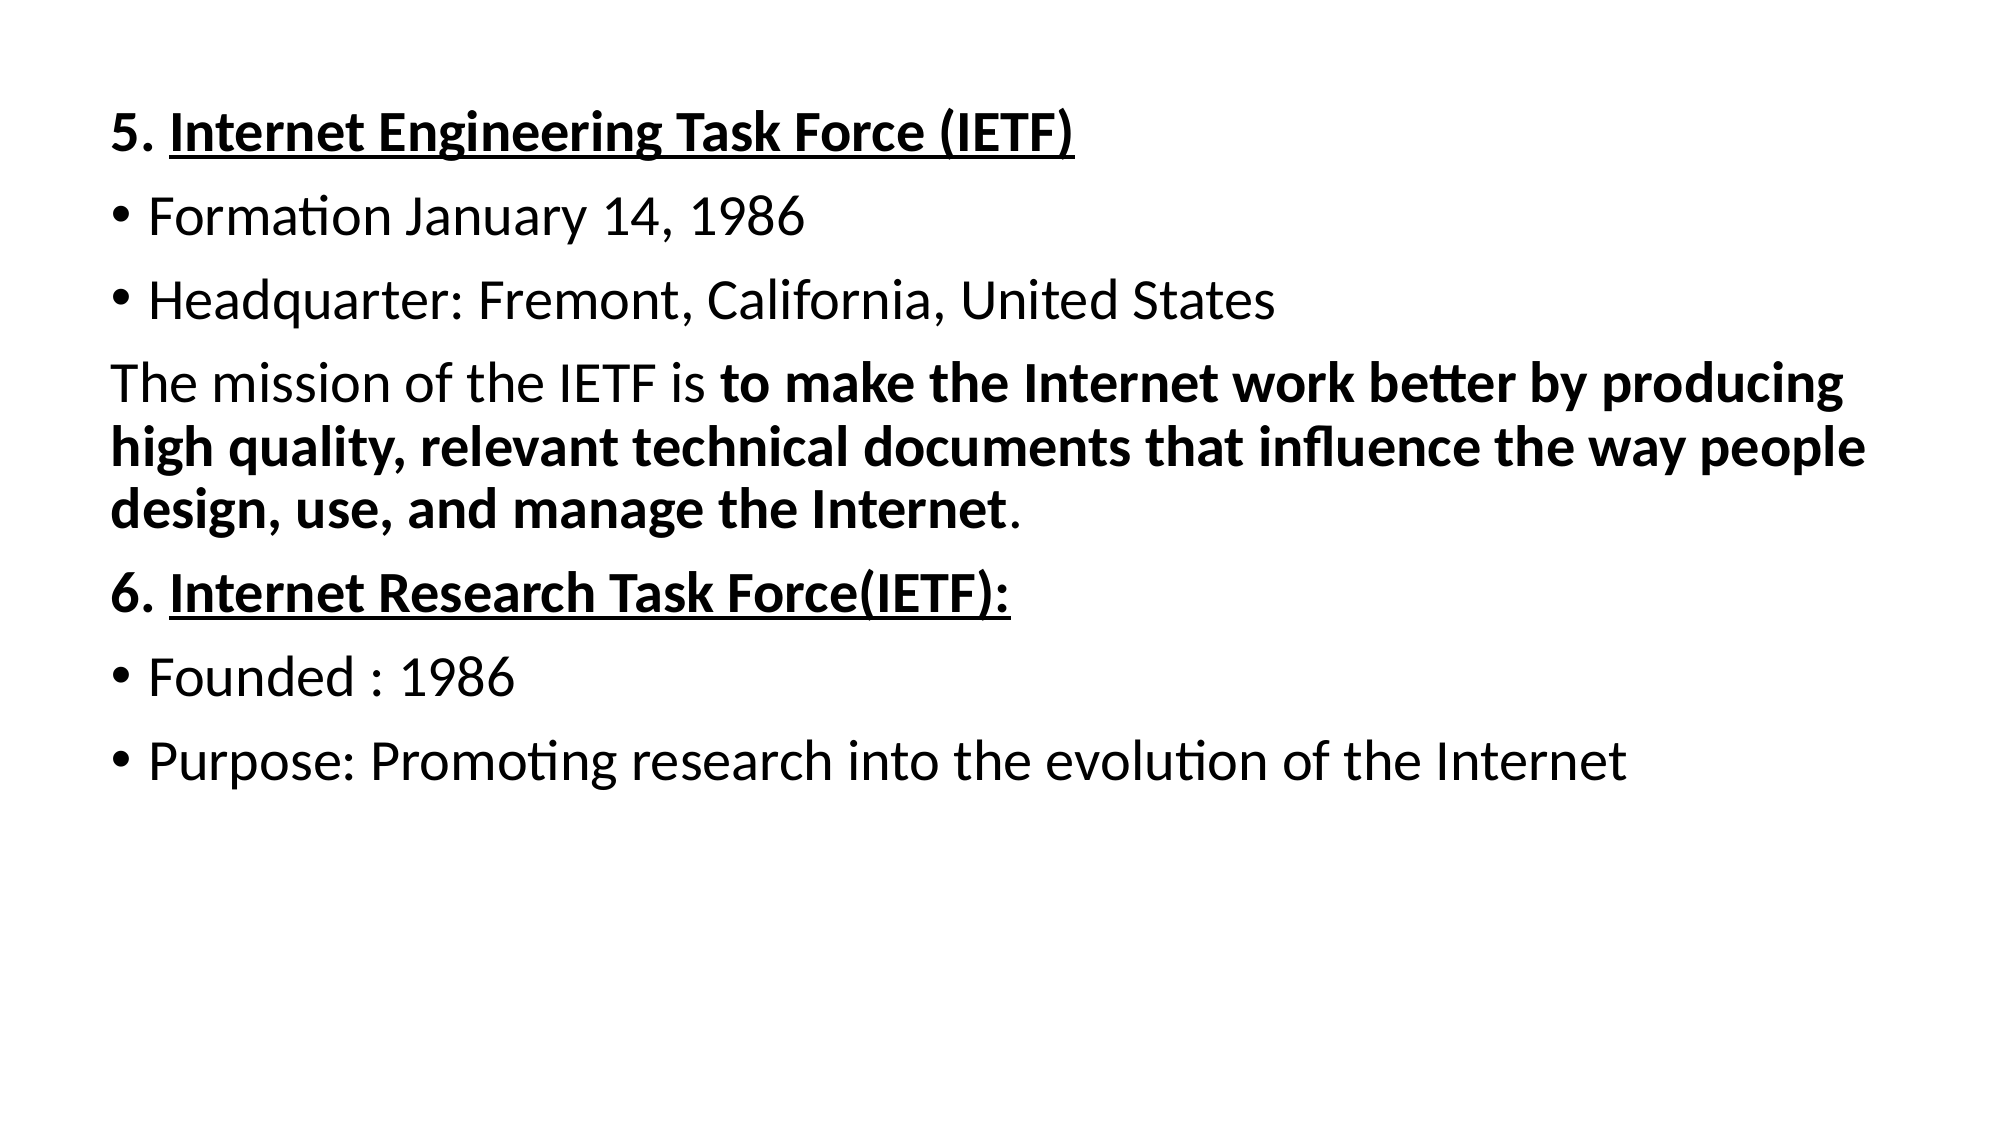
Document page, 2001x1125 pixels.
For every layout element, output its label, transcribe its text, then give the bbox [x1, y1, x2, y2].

list 5. Internet Engineering Task Force (IETF) Formation January 14, 1986 Headquarter: Fremont, California, United States The mission of the IETF is to make the Internet work better by producing high quality, relevant technical documents that influence the way people design, use, and manage the Internet. 6. Internet Research Task Force(IETF): Founded : 1986 Purpose: Promoting research into the evolution of the Internet [95, 93, 1909, 1014]
